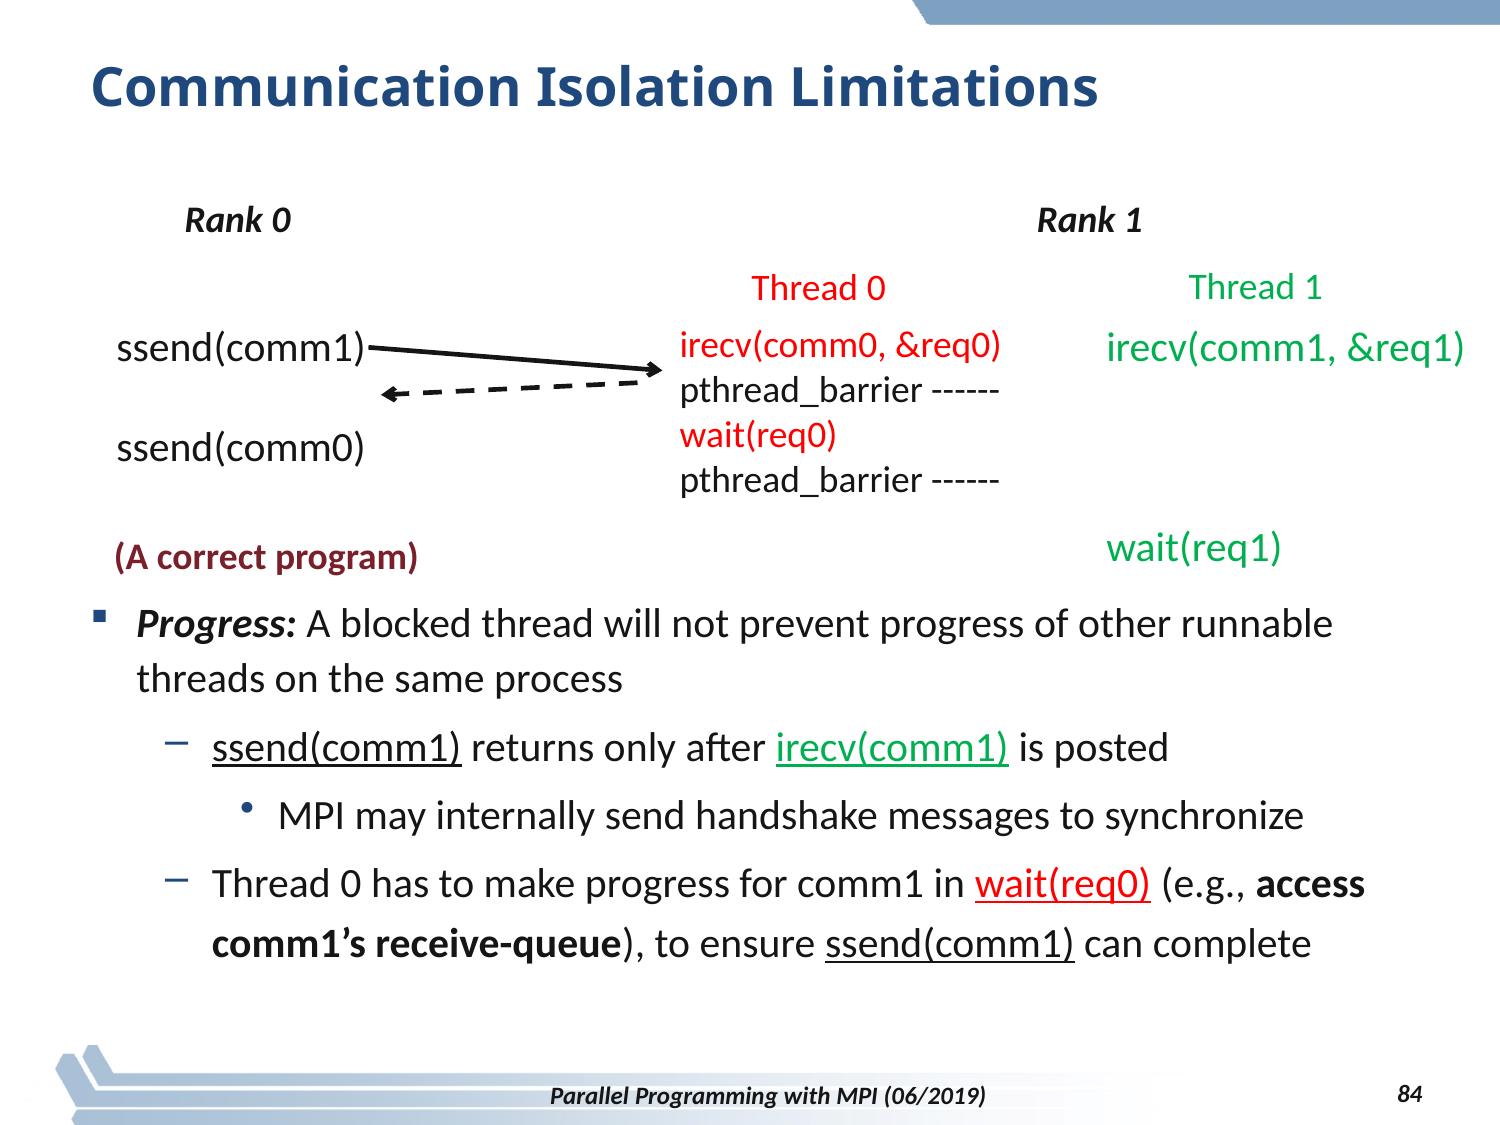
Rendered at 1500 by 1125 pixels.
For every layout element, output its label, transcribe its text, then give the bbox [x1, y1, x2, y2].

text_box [382, 382, 638, 396]
title Communication Isolation Limitations [74, 44, 1426, 176]
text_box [387, 347, 657, 371]
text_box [662, 187, 1484, 581]
text_box (A correct program) [99, 524, 435, 585]
slide_number 84 [1275, 1072, 1438, 1113]
picture [0, 0, 1500, 26]
picture [0, 1037, 1500, 1125]
list Progress: A blocked thread will not prevent progress of other runnable threads on the same process ssend(comm1) returns only after irecv(comm1) is posted MPI may internally send handshake messages to synchronize Thread 0 has to make progress for comm1 in wait(req0) (e.g., access comm1’s receive-queue), to ensure ssend(comm1) can complete [74, 187, 1426, 1038]
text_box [99, 187, 383, 480]
footer Parallel Programming with MPI (06/2019) [324, 1074, 1213, 1116]
